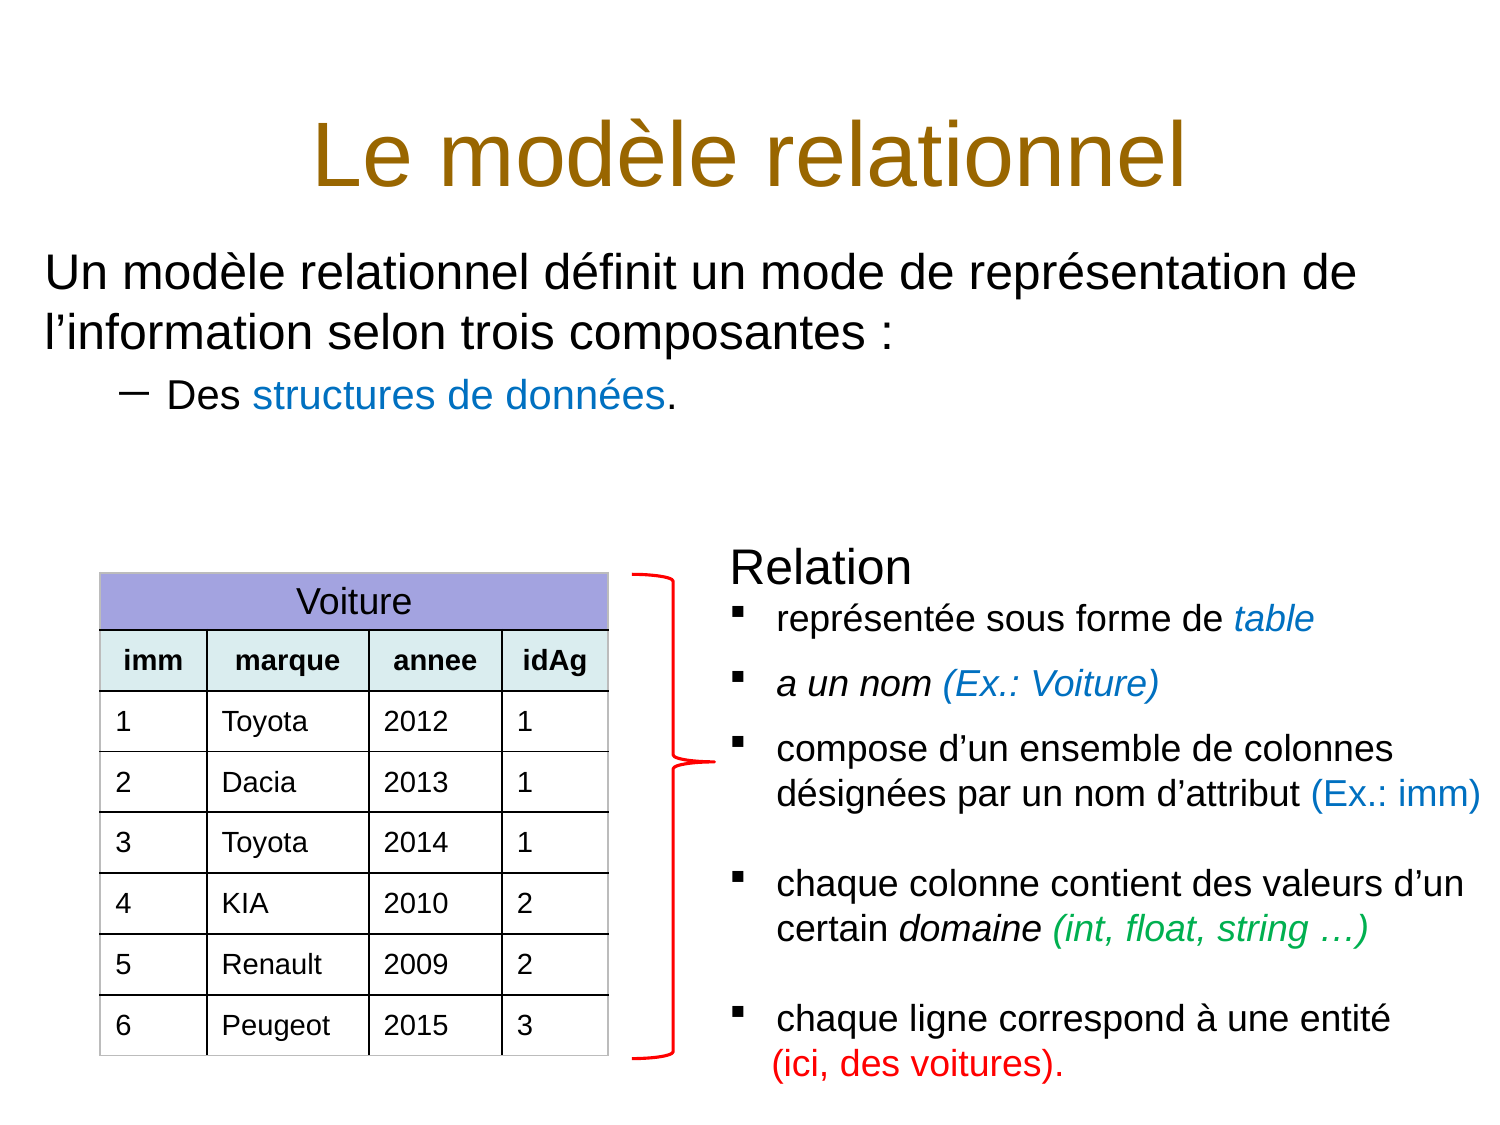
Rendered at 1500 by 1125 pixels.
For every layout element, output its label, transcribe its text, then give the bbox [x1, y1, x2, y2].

table_cell Toyota [208, 813, 368, 872]
table_cell 1 [503, 813, 607, 872]
table_cell 2 [503, 874, 607, 933]
table_cell Dacia [208, 752, 368, 811]
table_cell 2012 [370, 692, 501, 751]
table_cell 2009 [370, 935, 501, 994]
table_cell 2 [101, 752, 206, 811]
table_cell imm [101, 631, 206, 690]
table_cell 1 [503, 692, 607, 751]
table_header Voiture [101, 574, 607, 629]
title Le modèle relationnel [29, 45, 1471, 231]
table_cell 6 [101, 996, 206, 1055]
table_cell 2014 [370, 813, 501, 872]
text_box [631, 573, 716, 1060]
table_cell idAg [503, 631, 607, 690]
table_cell 3 [503, 996, 607, 1055]
list Un modèle relationnel définit un mode de représentation de l’information selon trois composantes : Des structures de données. [29, 231, 1471, 445]
table_cell 4 [101, 874, 206, 933]
table_cell 2010 [370, 874, 501, 933]
table_cell 3 [101, 813, 206, 872]
table_cell 1 [503, 752, 607, 811]
table_cell 2013 [370, 752, 501, 811]
table_cell Toyota [208, 692, 368, 751]
text_box Relation représentée sous forme de table a un nom (Ex.: Voiture) compose d’un ensemble de colonnes désignées par un nom d’attribut (Ex.: imm) chaque colonne contient des valeurs d’un certain domaine (int, float, string …) chaque ligne correspond à une entité (ici, des voitures). [714, 527, 1500, 1092]
table_cell 1 [101, 692, 206, 751]
table_cell annee [370, 631, 501, 690]
table_cell 5 [101, 935, 206, 994]
table_cell 2015 [370, 996, 501, 1055]
table_cell marque [208, 631, 368, 690]
table_cell 2 [503, 935, 607, 994]
table_cell KIA [208, 874, 368, 933]
table_cell Peugeot [208, 996, 368, 1055]
table_cell Renault [208, 935, 368, 994]
